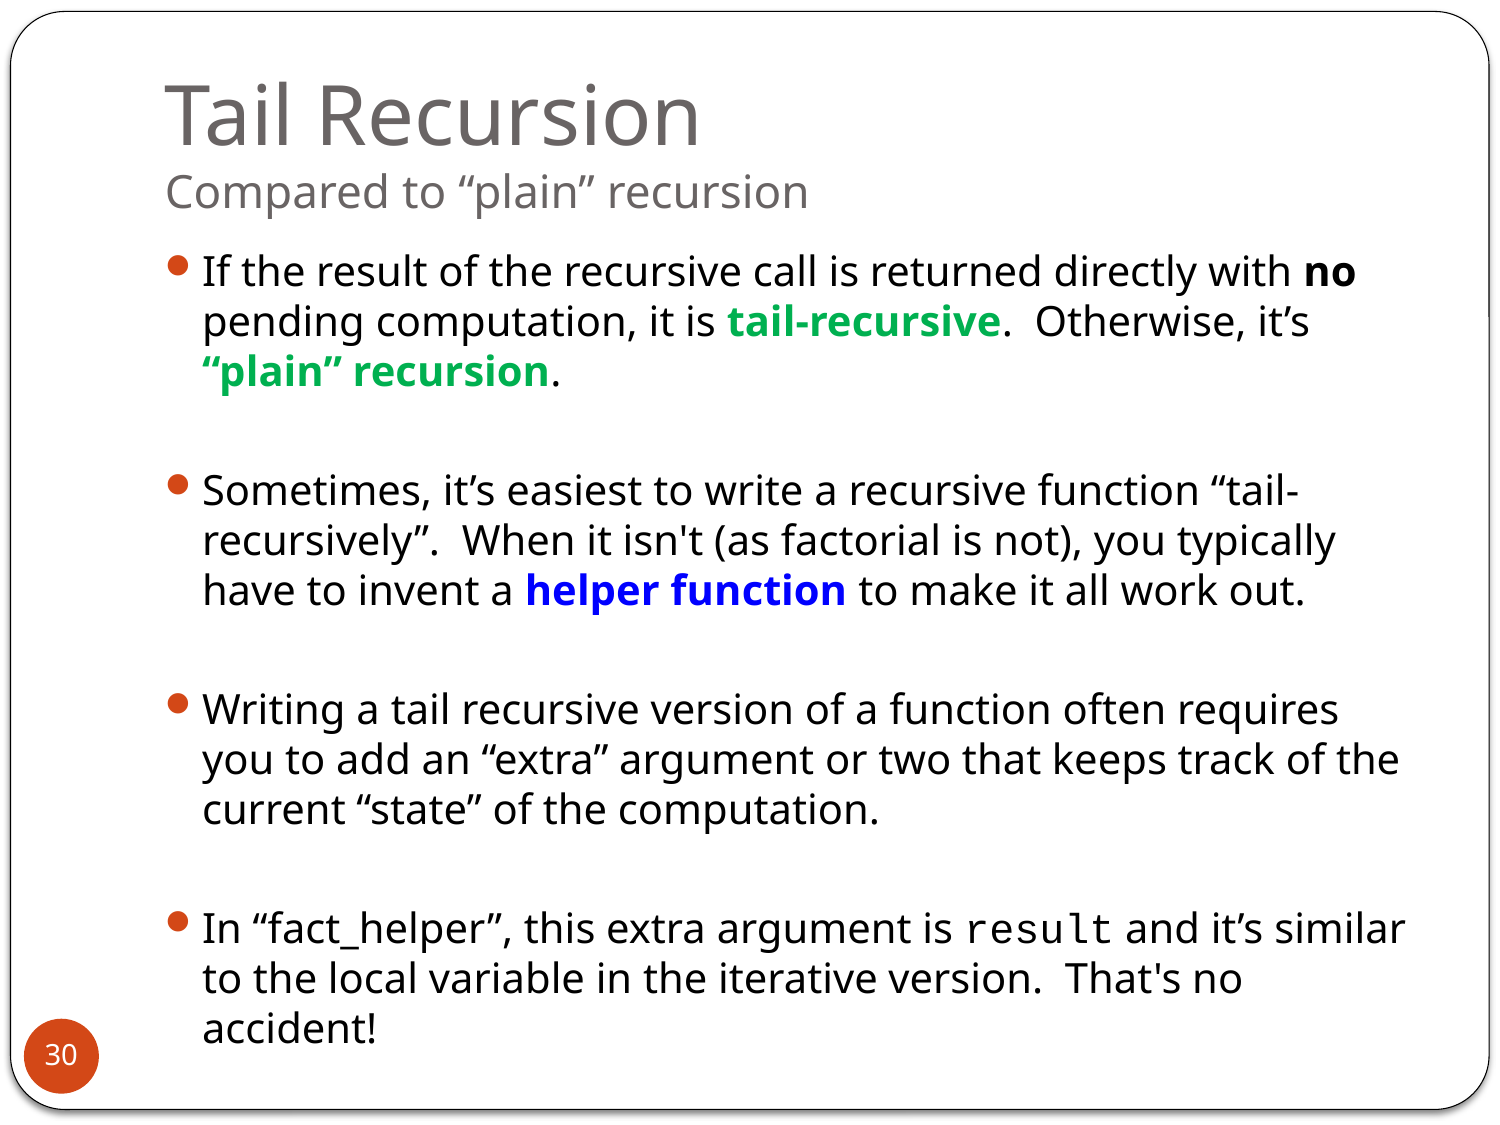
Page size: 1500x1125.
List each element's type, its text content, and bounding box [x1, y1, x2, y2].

title Tail Recursion Compared to “plain” recursion [150, 45, 1425, 233]
slide_number 30 [23, 1018, 99, 1094]
list If the result of the recursive call is returned directly with no pending computation, it is tail-recursive. Otherwise, it’s “plain” recursion. Sometimes, it’s easiest to write a recursive function “tail-recursively”. When it isn't (as factorial is not), you typically have to invent a helper function to make it all work out. Writing a tail recursive version of a function often requires you to add an “extra” argument or two that keeps track of the current “state” of the computation. In “fact_helper”, this extra argument is result and it’s similar to the local variable in the iterative version. That's no accident! [150, 237, 1425, 1063]
